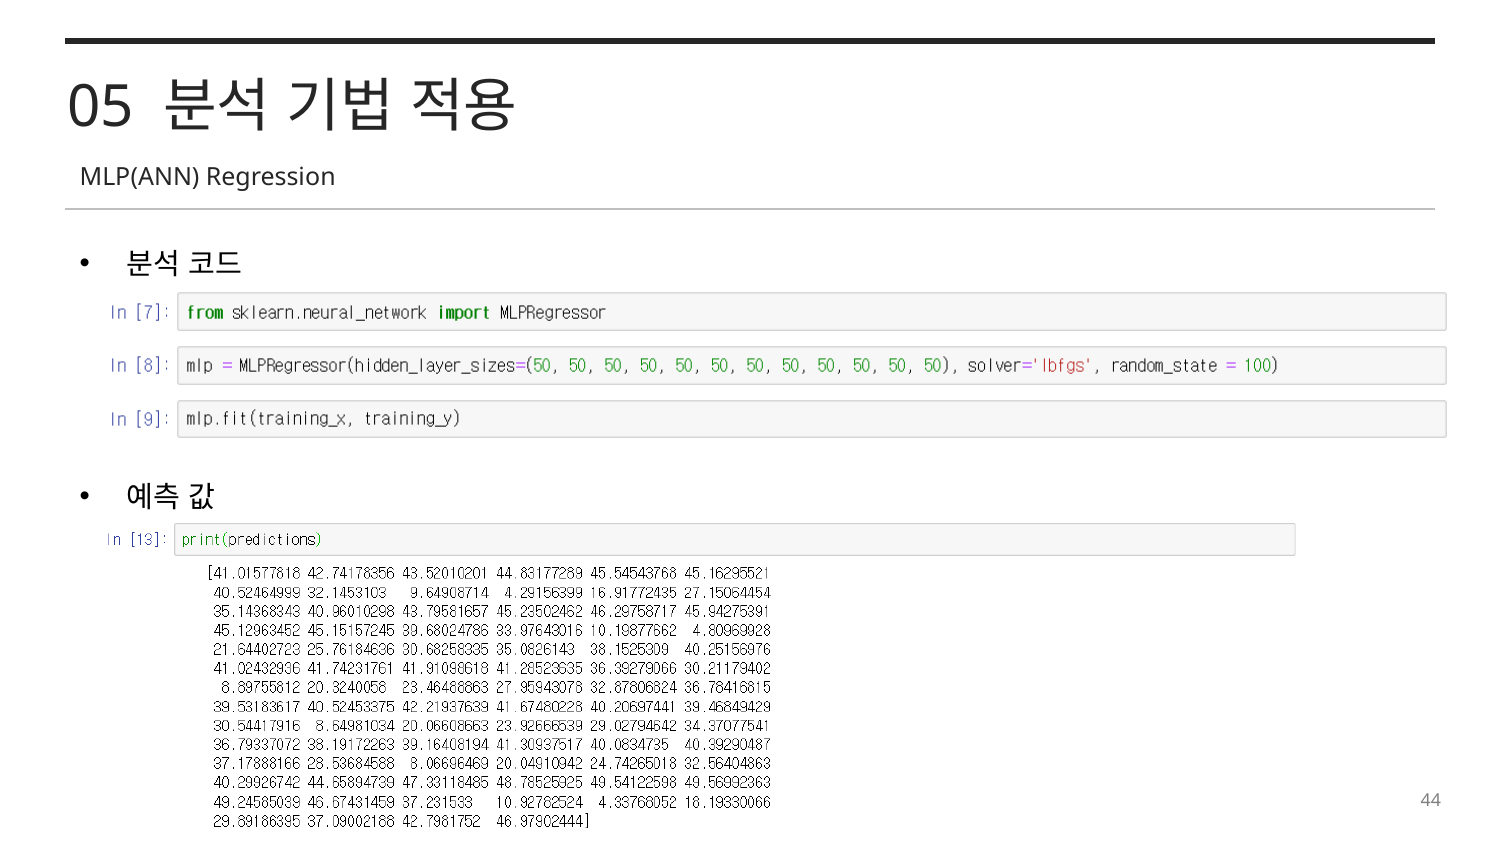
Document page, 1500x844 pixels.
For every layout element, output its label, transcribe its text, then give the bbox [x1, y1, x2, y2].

text_box 분석 코드 예측 값 [64, 239, 1423, 521]
picture [94, 279, 1459, 446]
picture [100, 516, 1304, 836]
text_box MLP(ANN) Regression [64, 150, 1199, 199]
text_box 05 분석 기법 적용 [53, 60, 1187, 146]
